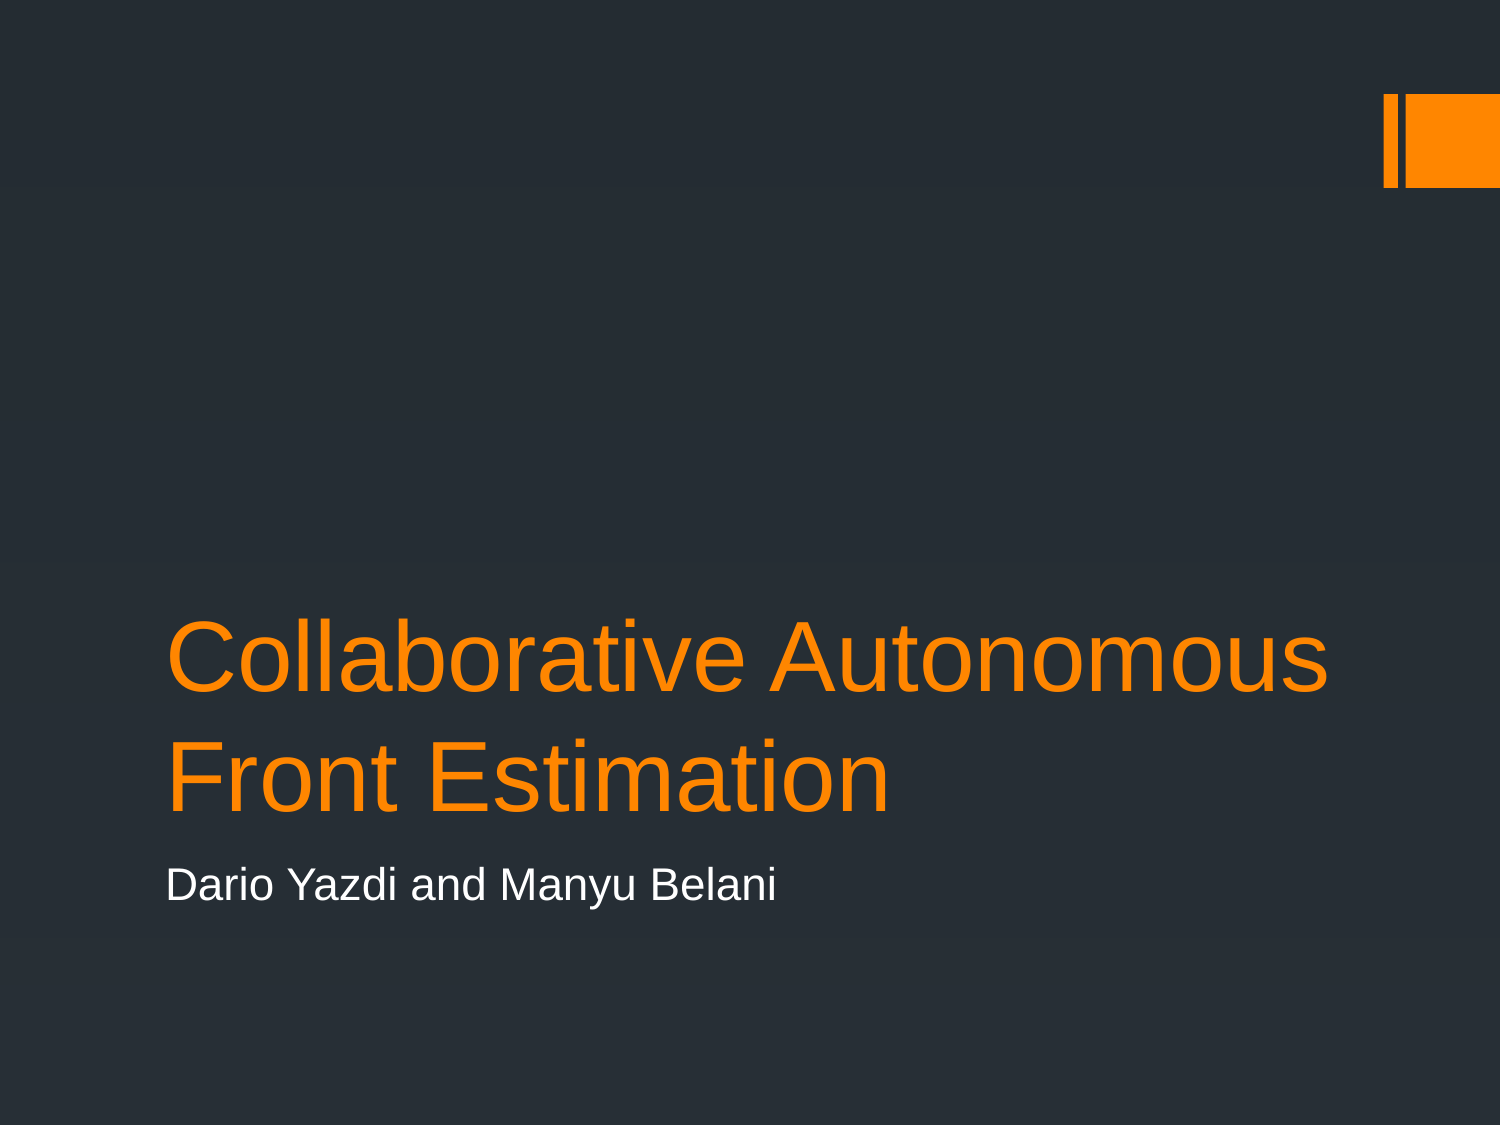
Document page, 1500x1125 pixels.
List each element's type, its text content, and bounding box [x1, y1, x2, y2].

title Collaborative Autonomous Front Estimation [150, 412, 1350, 839]
subtitle Dario Yazdi and Manyu Belani [150, 847, 1350, 1036]
